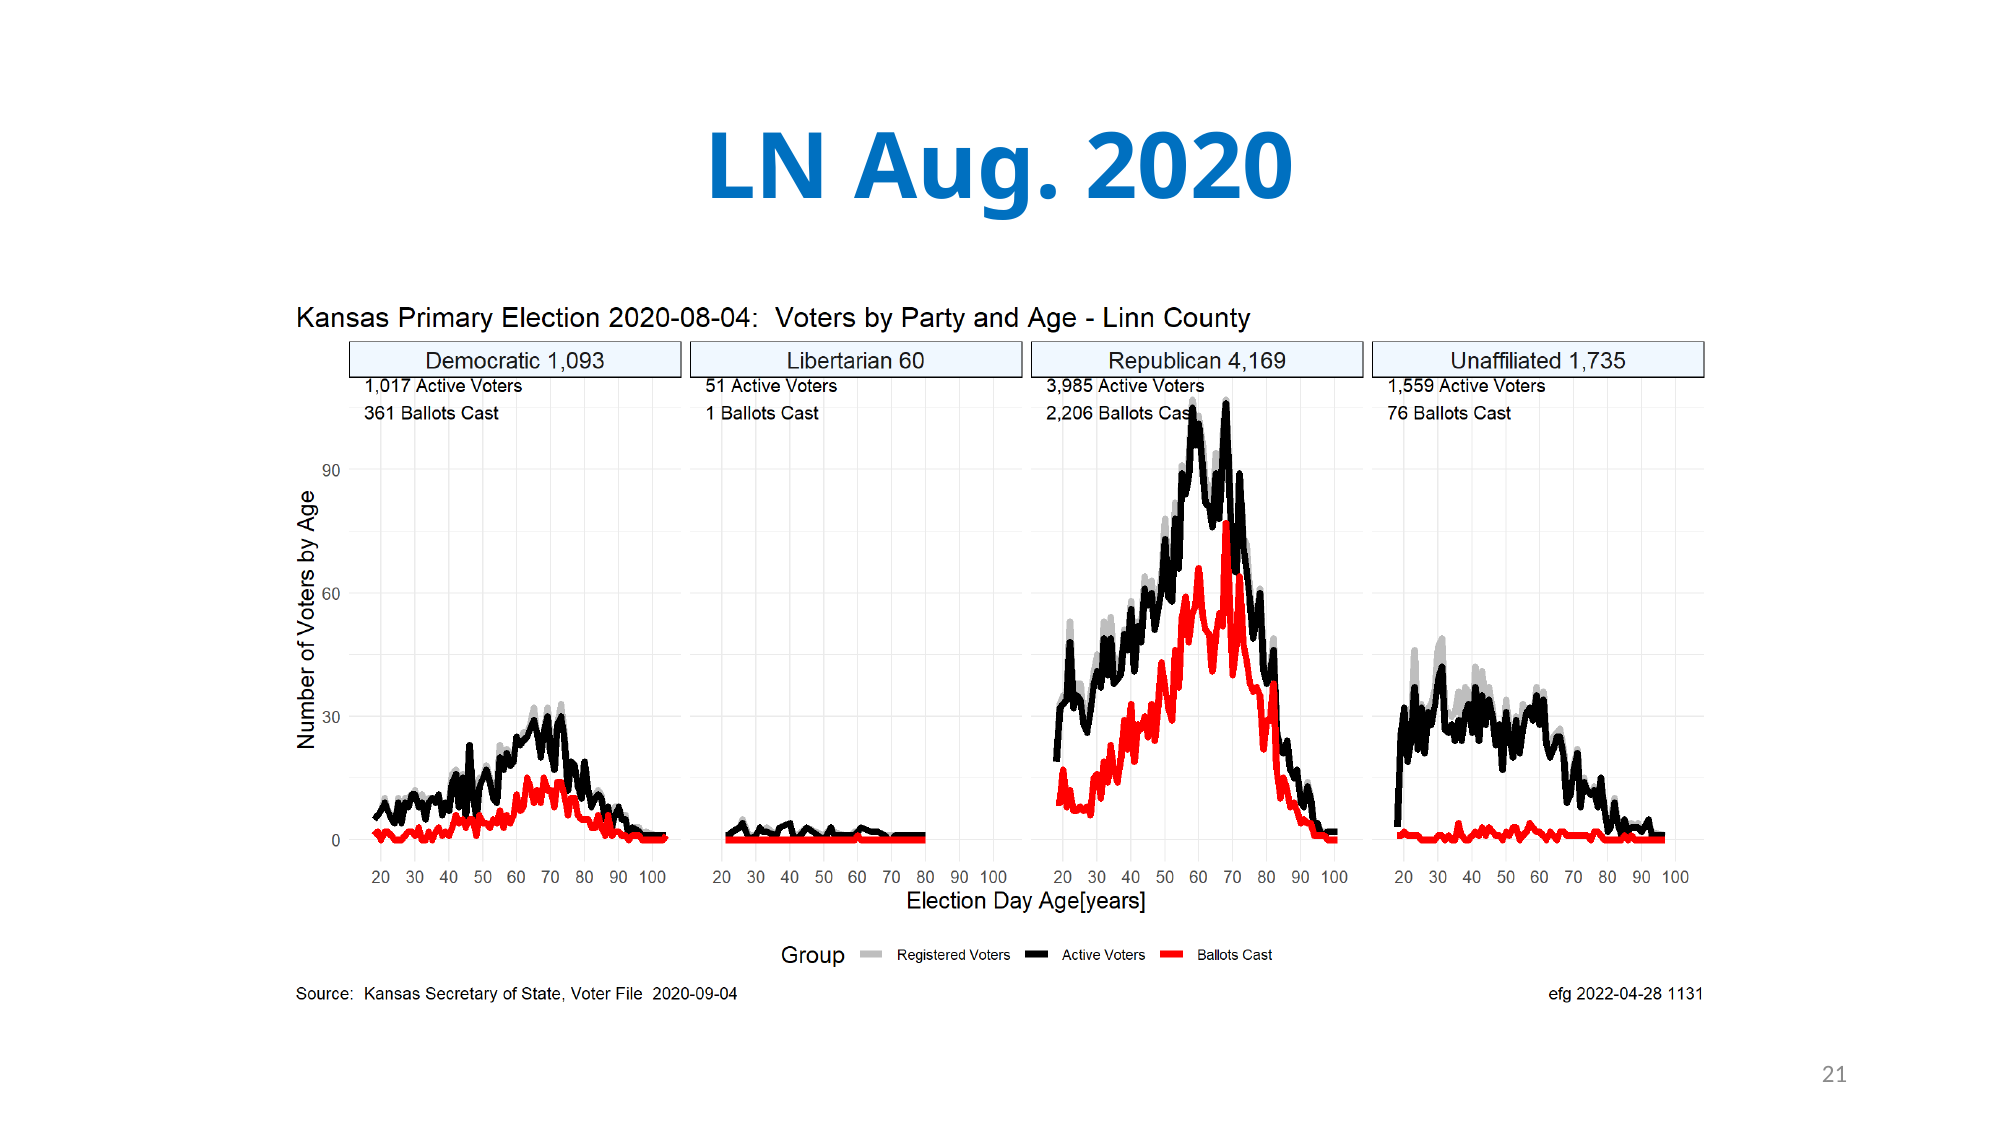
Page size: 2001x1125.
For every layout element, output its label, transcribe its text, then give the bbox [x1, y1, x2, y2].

title LN Aug. 2020 [137, 59, 1863, 278]
picture [287, 297, 1713, 1011]
slide_number ‹#› [1412, 1042, 1863, 1103]
